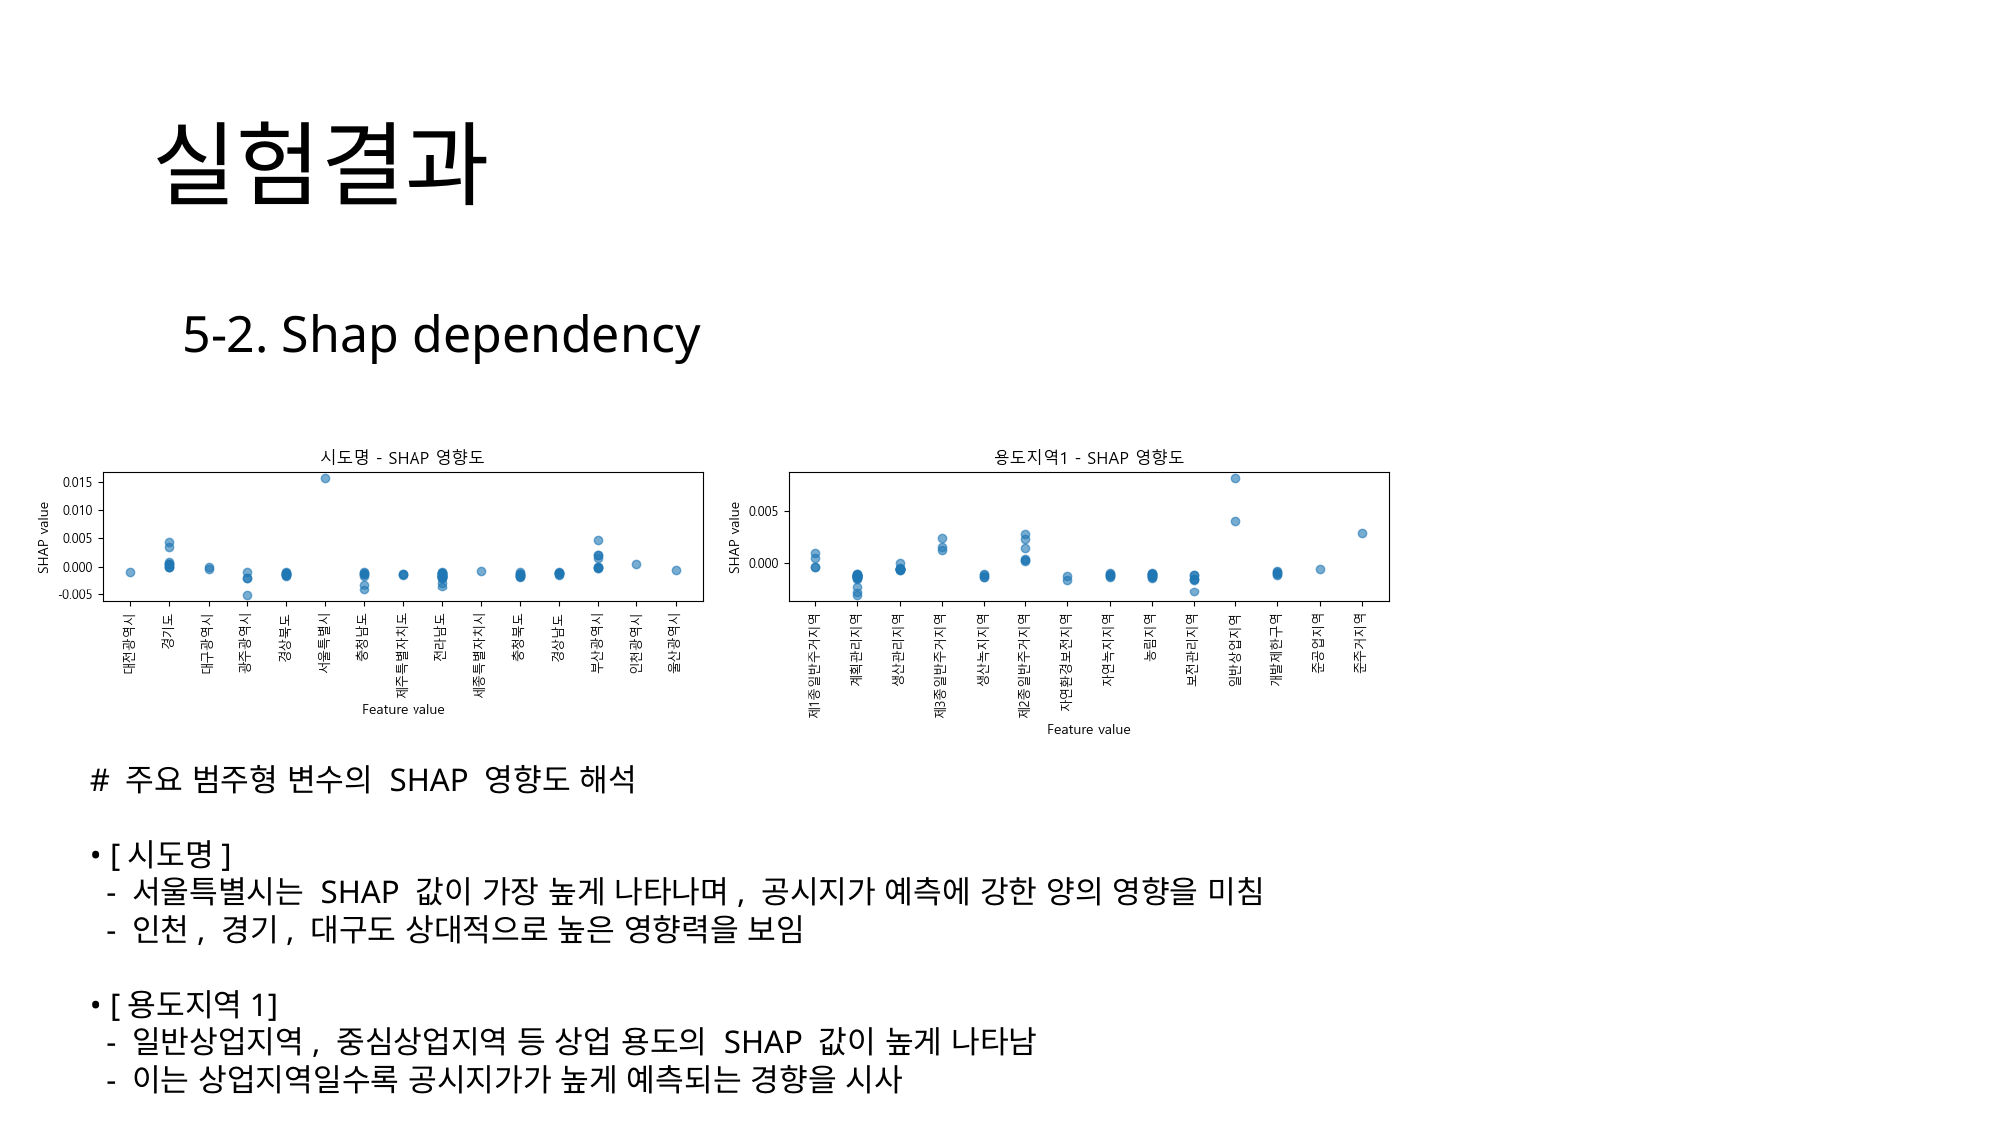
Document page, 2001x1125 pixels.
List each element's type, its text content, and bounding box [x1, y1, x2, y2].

title 실험결과 [137, 59, 918, 278]
picture [22, 441, 1398, 754]
text_box 5-2. Shap dependency [167, 295, 798, 371]
text_box # 주요 범주형 변수의 SHAP 영향도 해석 • [시도명] - 서울특별시는 SHAP 값이 가장 높게 나타나며, 공시지가 예측에 강한 양의 영향을 미침 - 인천, 경기, 대구도 상대적으로 높은 영향력을 보임 • [용도지역1] - 일반상업지역, 중심상업지역 등 상업 용도의 SHAP 값이 높게 나타남 - 이는 상업지역일수록 공시지가가 높게 예측되는 경향을 시사 [75, 754, 1398, 1105]
